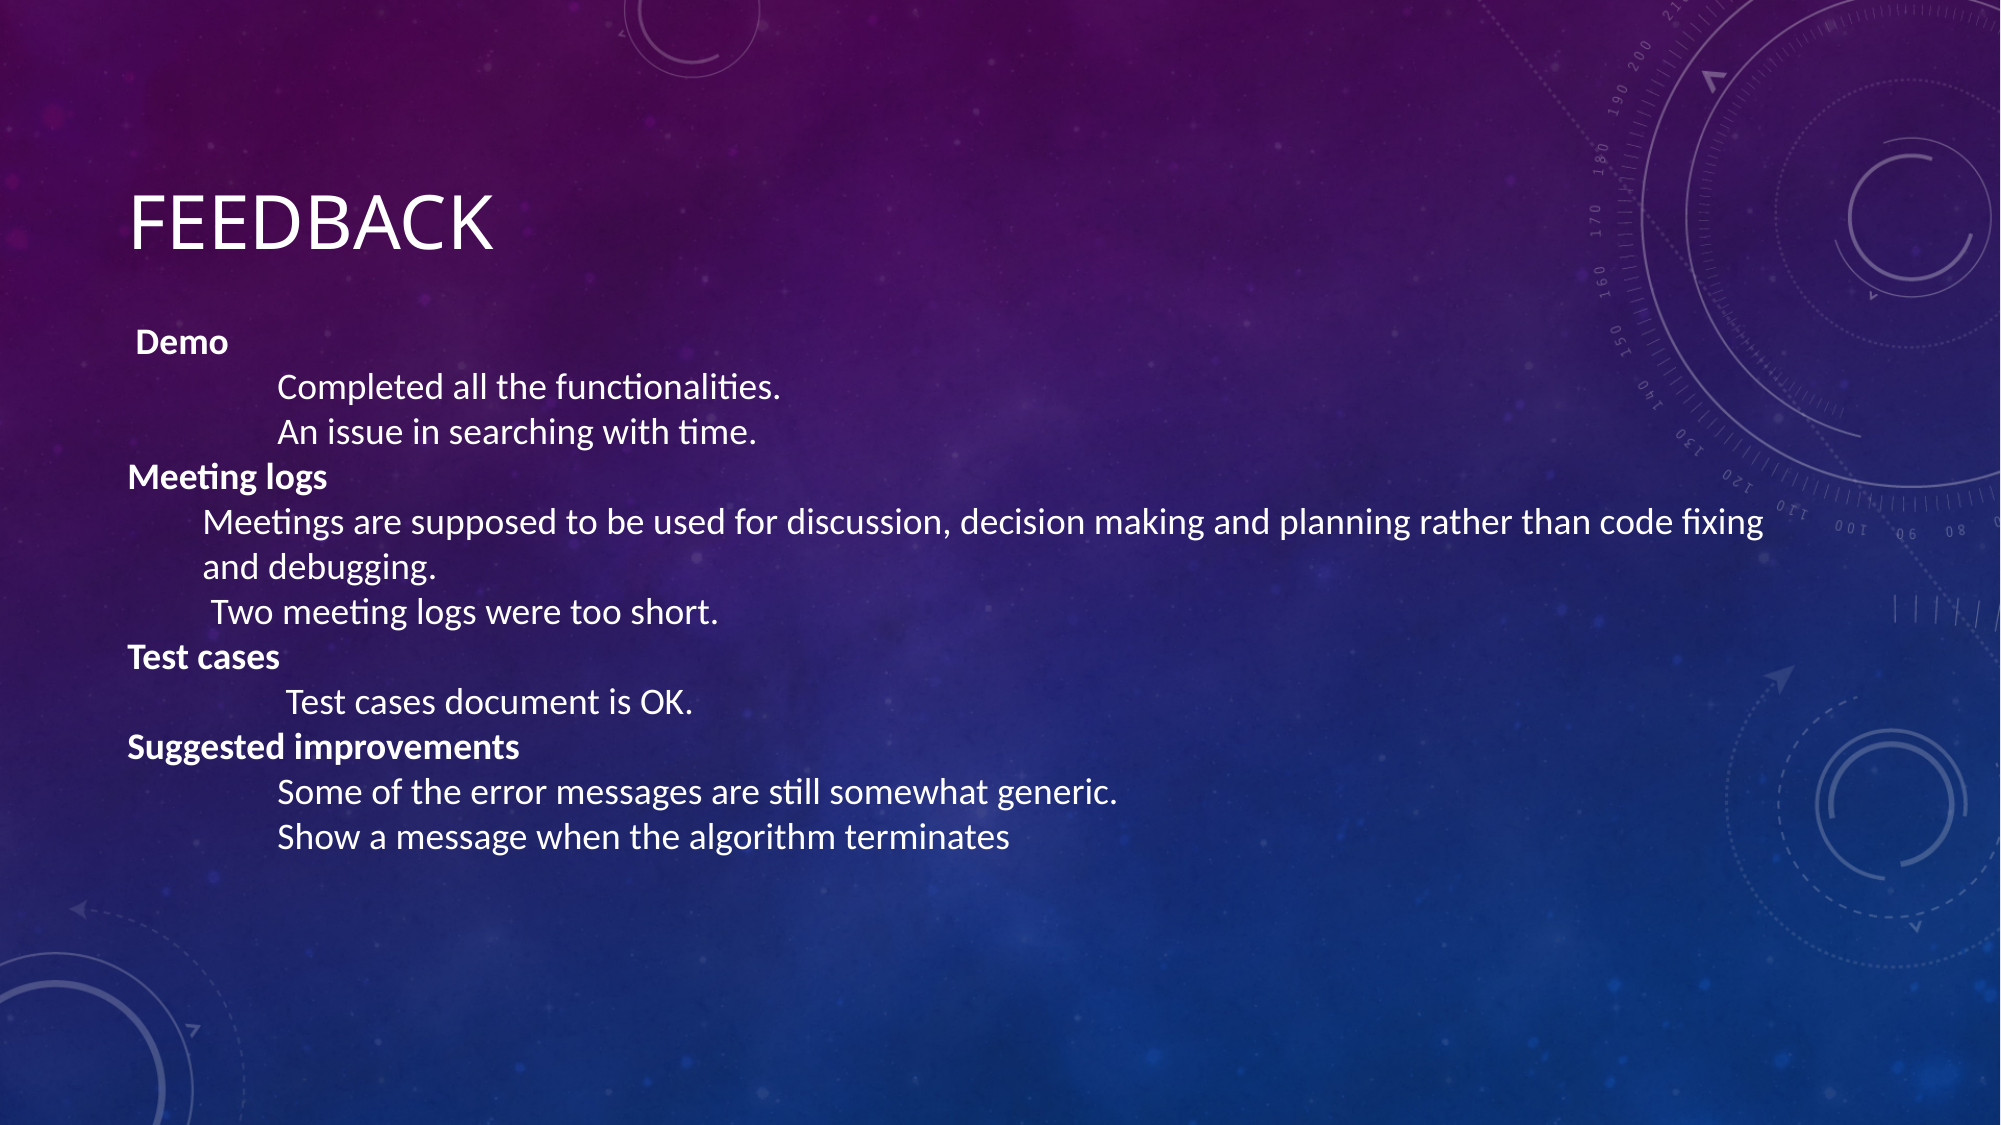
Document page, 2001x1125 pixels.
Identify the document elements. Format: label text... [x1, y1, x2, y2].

text_box Demo Completed all the functionalities. An issue in searching with time. Meeting logs Meetings are supposed to be used for discussion, decision making and planning rather than code fixing and debugging. Two meeting logs were too short. Test cases Test cases document is OK. Suggested improvements Some of the error messages are still somewhat generic. Show a message when the algorithm terminates [112, 310, 1839, 865]
picture [0, 0, 2001, 1125]
title Feedback [112, 99, 1775, 310]
